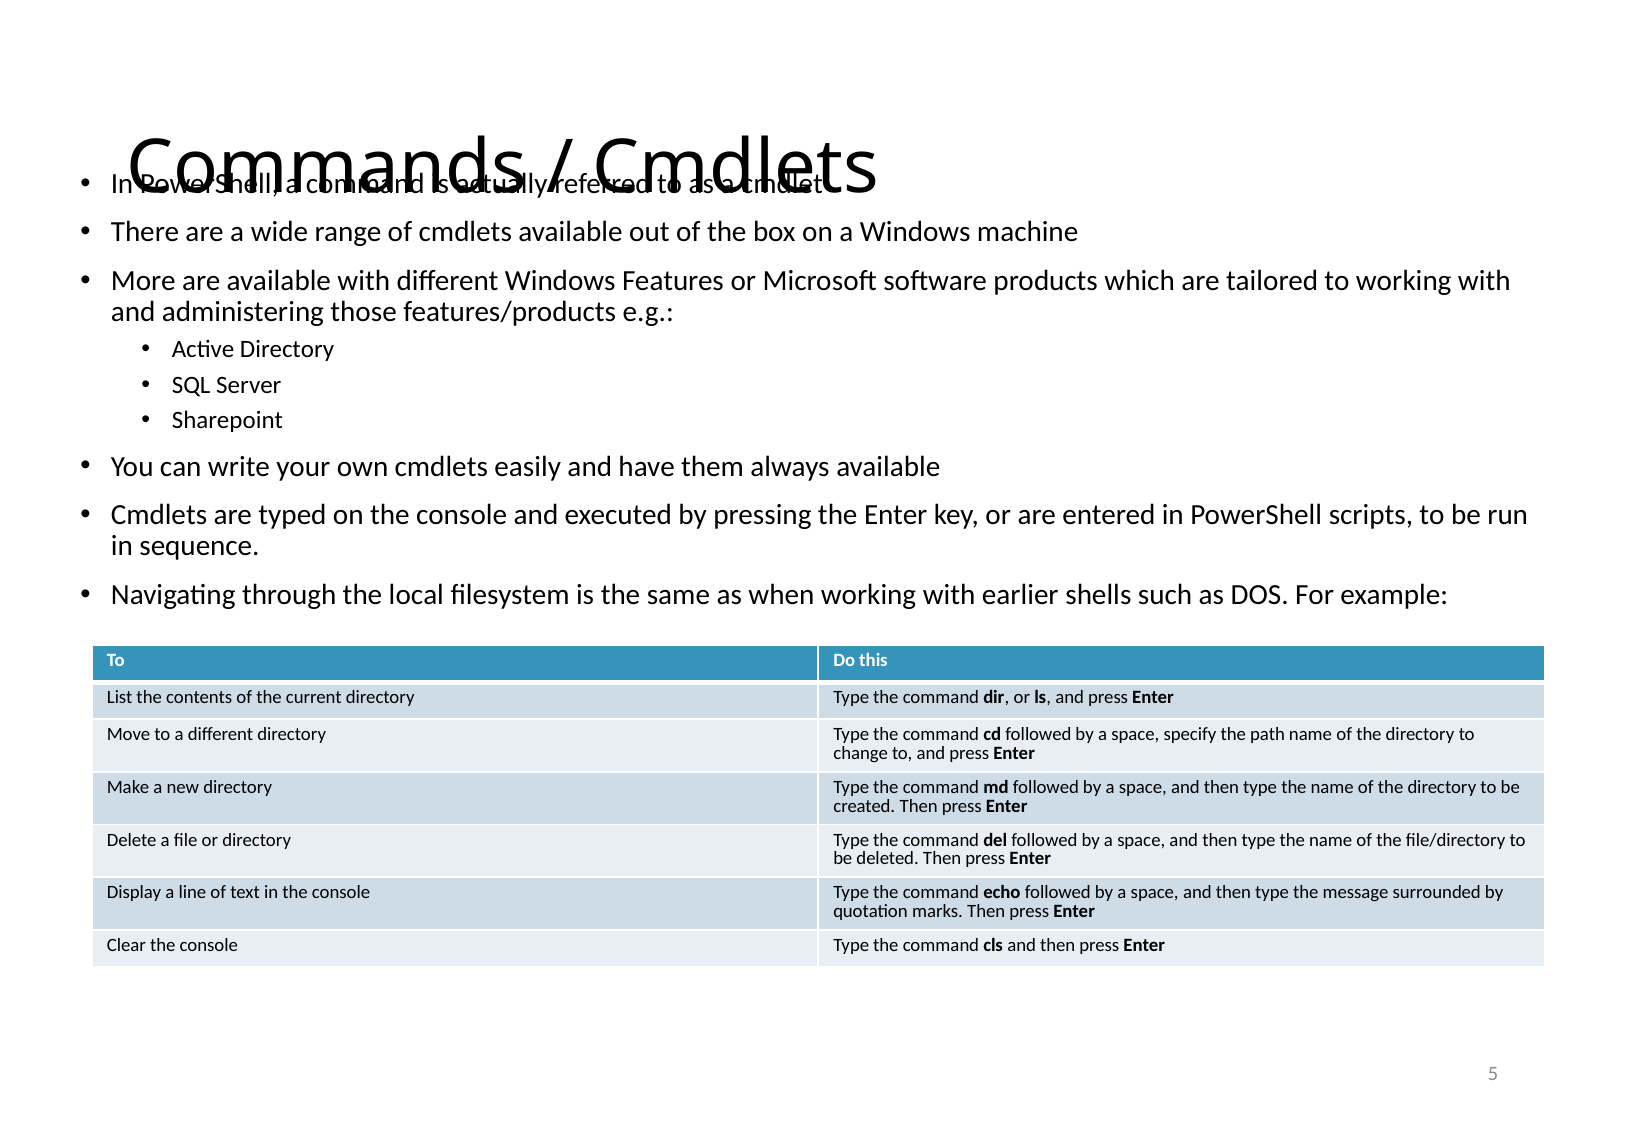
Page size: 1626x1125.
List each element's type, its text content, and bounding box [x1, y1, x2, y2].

table_cell Move to a different directory [93, 720, 817, 771]
title Commands / Cmdlets [111, 59, 1514, 160]
table_header Do this [819, 646, 1544, 680]
table_cell Type the command echo followed by a space, and then type the message surrounded by quotation marks. Then press Enter [819, 878, 1544, 929]
table_cell Display a line of text in the console [93, 878, 817, 929]
table_cell List the contents of the current directory [93, 685, 817, 718]
table_header To [93, 646, 817, 680]
list In PowerShell, a command is actually referred to as a cmdlet There are a wide range of cmdlets available out of the box on a Windows machine More are available with different Windows Features or Microsoft software products which are tailored to working with and administering those features/products e.g.: Active Directory SQL Server Sharepoint You can write your own cmdlets easily and have them always available Cmdlets are typed on the console and executed by pressing the Enter key, or are entered in PowerShell scripts, to be run in sequence. Navigating through the local filesystem is the same as when working with earlier shells such as DOS. For example: [65, 160, 1556, 953]
table_cell Type the command md followed by a space, and then type the name of the directory to be created. Then press Enter [819, 773, 1544, 824]
slide_number 5 [1147, 1042, 1514, 1103]
table_cell Type the command dir, or ls, and press Enter [819, 685, 1544, 718]
table_cell Make a new directory [93, 773, 817, 824]
table_cell Clear the console [93, 931, 817, 966]
table_cell Type the command cd followed by a space, specify the path name of the directory to change to, and press Enter [819, 720, 1544, 771]
table_cell Type the command cls and then press Enter [819, 931, 1544, 966]
table_cell Delete a file or directory [93, 825, 817, 876]
table_cell Type the command del followed by a space, and then type the name of the file/directory to be deleted. Then press Enter [819, 825, 1544, 876]
